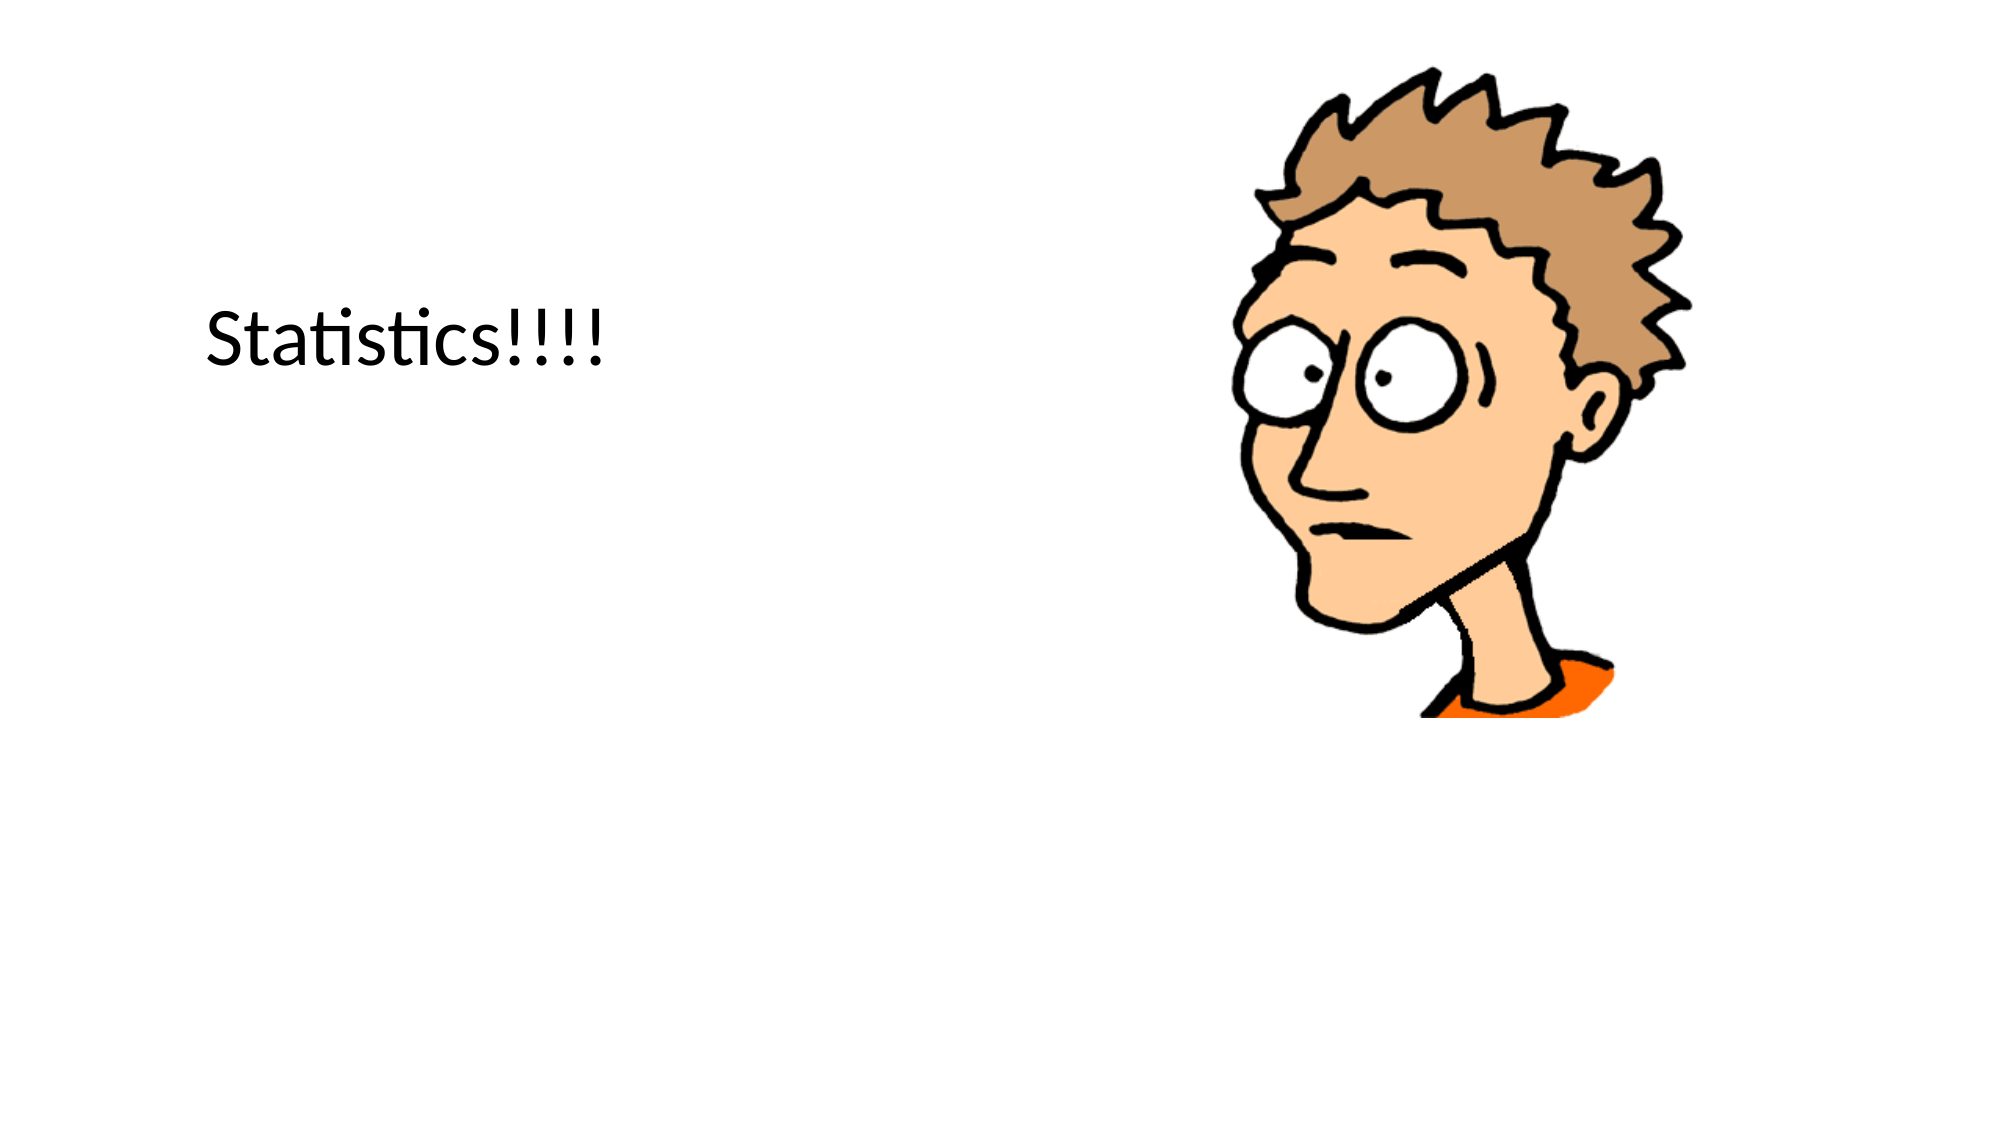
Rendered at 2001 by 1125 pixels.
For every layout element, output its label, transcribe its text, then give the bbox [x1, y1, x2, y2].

picture [1224, 63, 1694, 718]
text_box Statistics!!!! [190, 274, 1180, 390]
